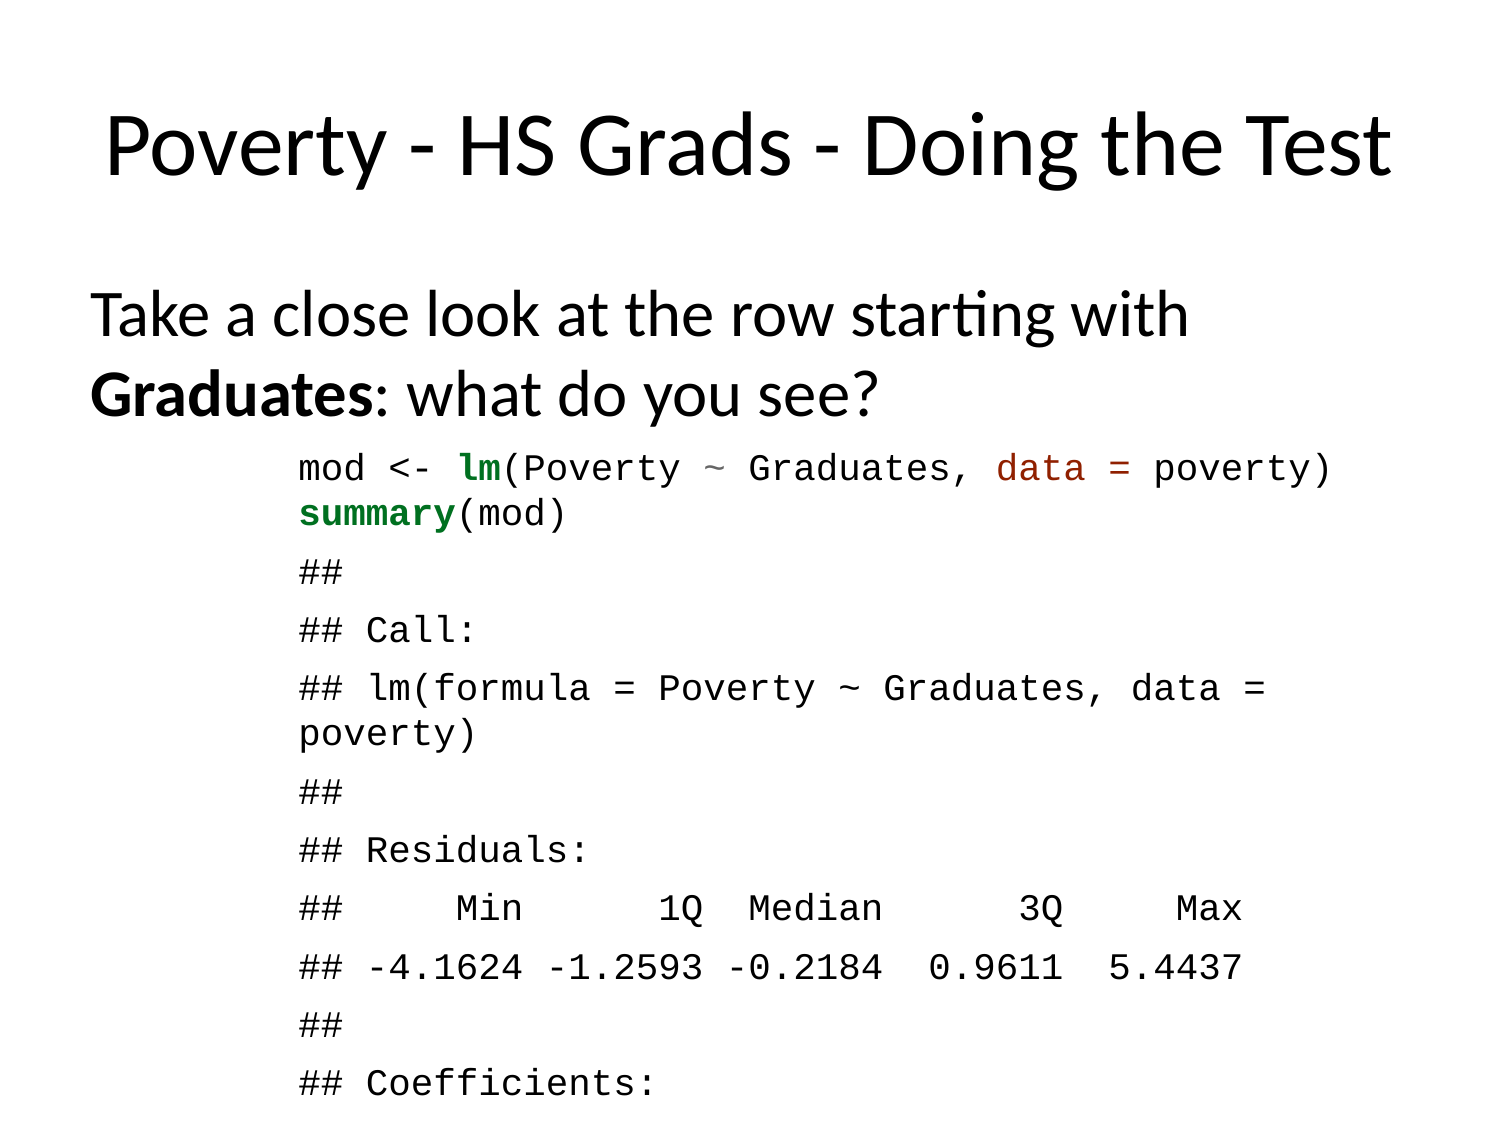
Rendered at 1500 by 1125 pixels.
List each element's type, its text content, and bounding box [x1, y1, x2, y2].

list Take a close look at the row starting with Graduates: what do you see? mod <- lm(Poverty ~ Graduates, data = poverty) summary(mod) ## ## Call: ## lm(formula = Poverty ~ Graduates, data = poverty) ## ## Residuals: ## Min 1Q Median 3Q Max ## -4.1624 -1.2593 -0.2184 0.9611 5.4437 ## ## Coefficients: ## Estimate Std. Error t value Pr(>|t|) ## (Intercept) 64.78097 6.80260 9.523 9.94e-13 *** ## Graduates -0.62122 0.07902 -7.862 3.11e-10 *** ## --- ## Signif. codes: 0 '***' 0.001 '**' 0.01 '*' 0.05 '.' 0.1 ' ' 1 ## ## Residual standard error: 2.082 on 49 degrees of freedom ## Multiple R-squared: 0.5578, Adjusted R-squared: 0.5488 ## F-statistic: 61.81 on 1 and 49 DF, p-value: 3.109e-10 [75, 262, 1425, 1005]
title Poverty - HS Grads - Doing the Test [75, 45, 1425, 233]
